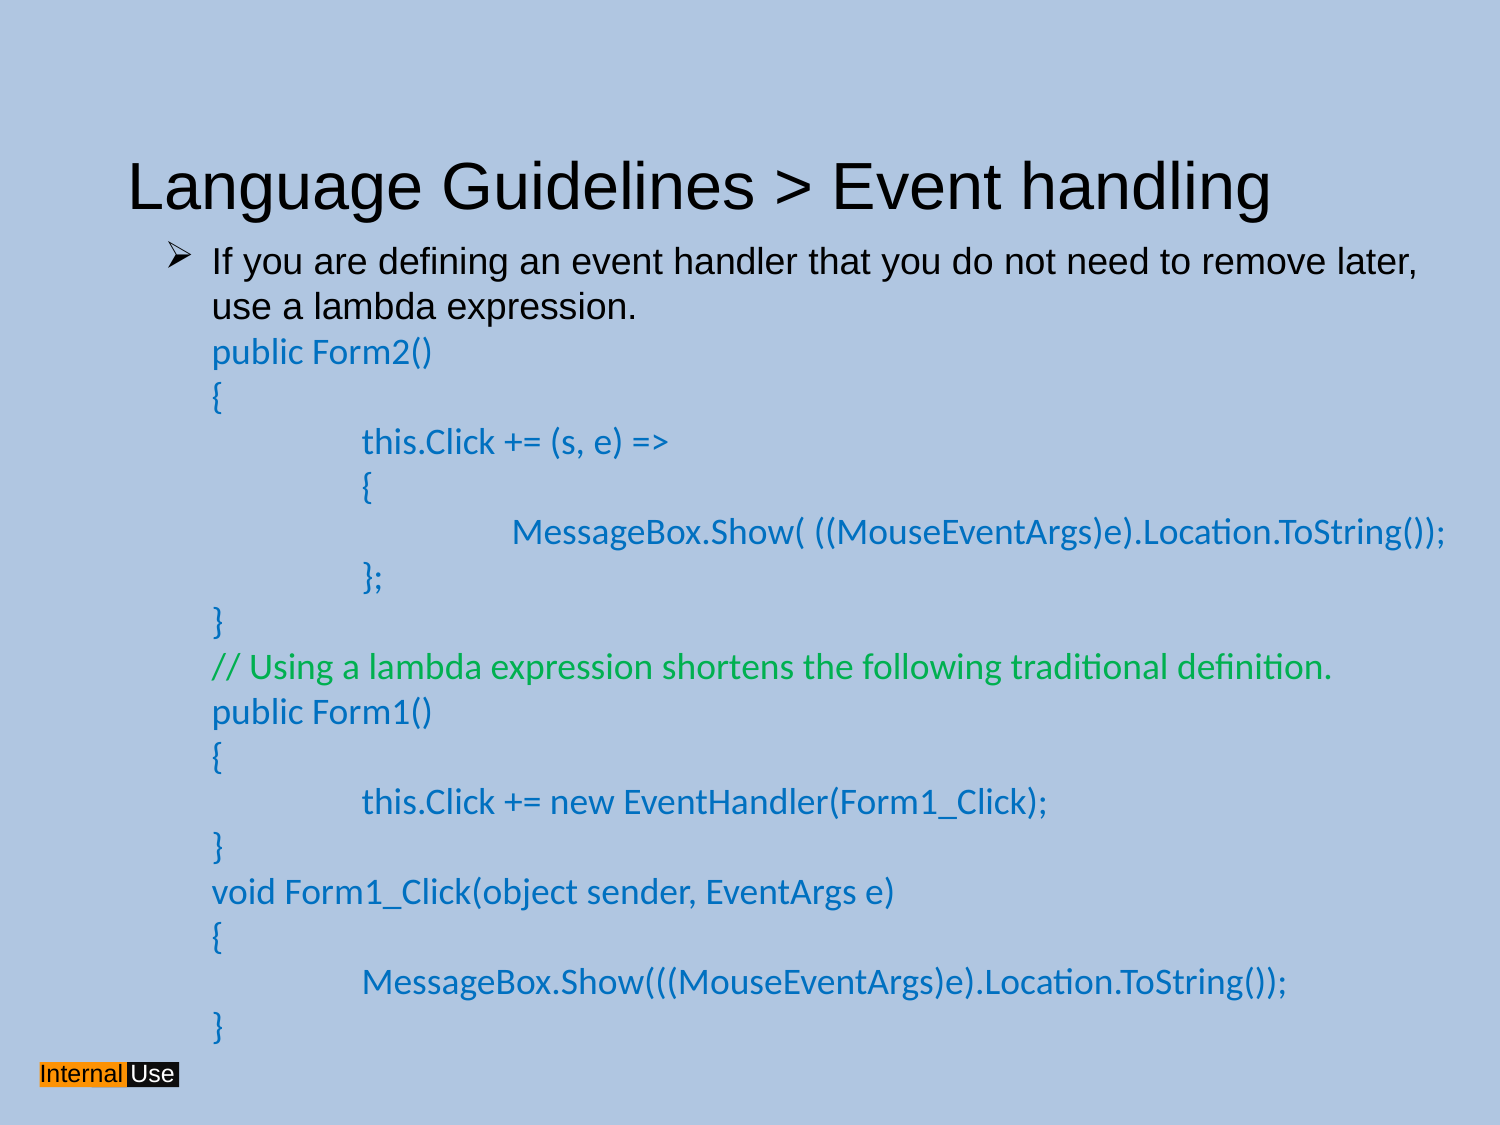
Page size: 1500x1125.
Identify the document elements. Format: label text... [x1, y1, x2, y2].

text_box If you are defining an event handler that you do not need to remove later, use a lambda expression. public Form2() { this.Click += (s, e) => { MessageBox.Show( ((MouseEventArgs)e).Location.ToString()); }; } // Using a lambda expression shortens the following traditional definition. public Form1() { this.Click += new EventHandler(Form1_Click); } void Form1_Click(object sender, EventArgs e) { MessageBox.Show(((MouseEventArgs)e).Location.ToString()); } [150, 229, 1463, 1055]
text_box Language Guidelines > Event handling [112, 135, 1475, 231]
